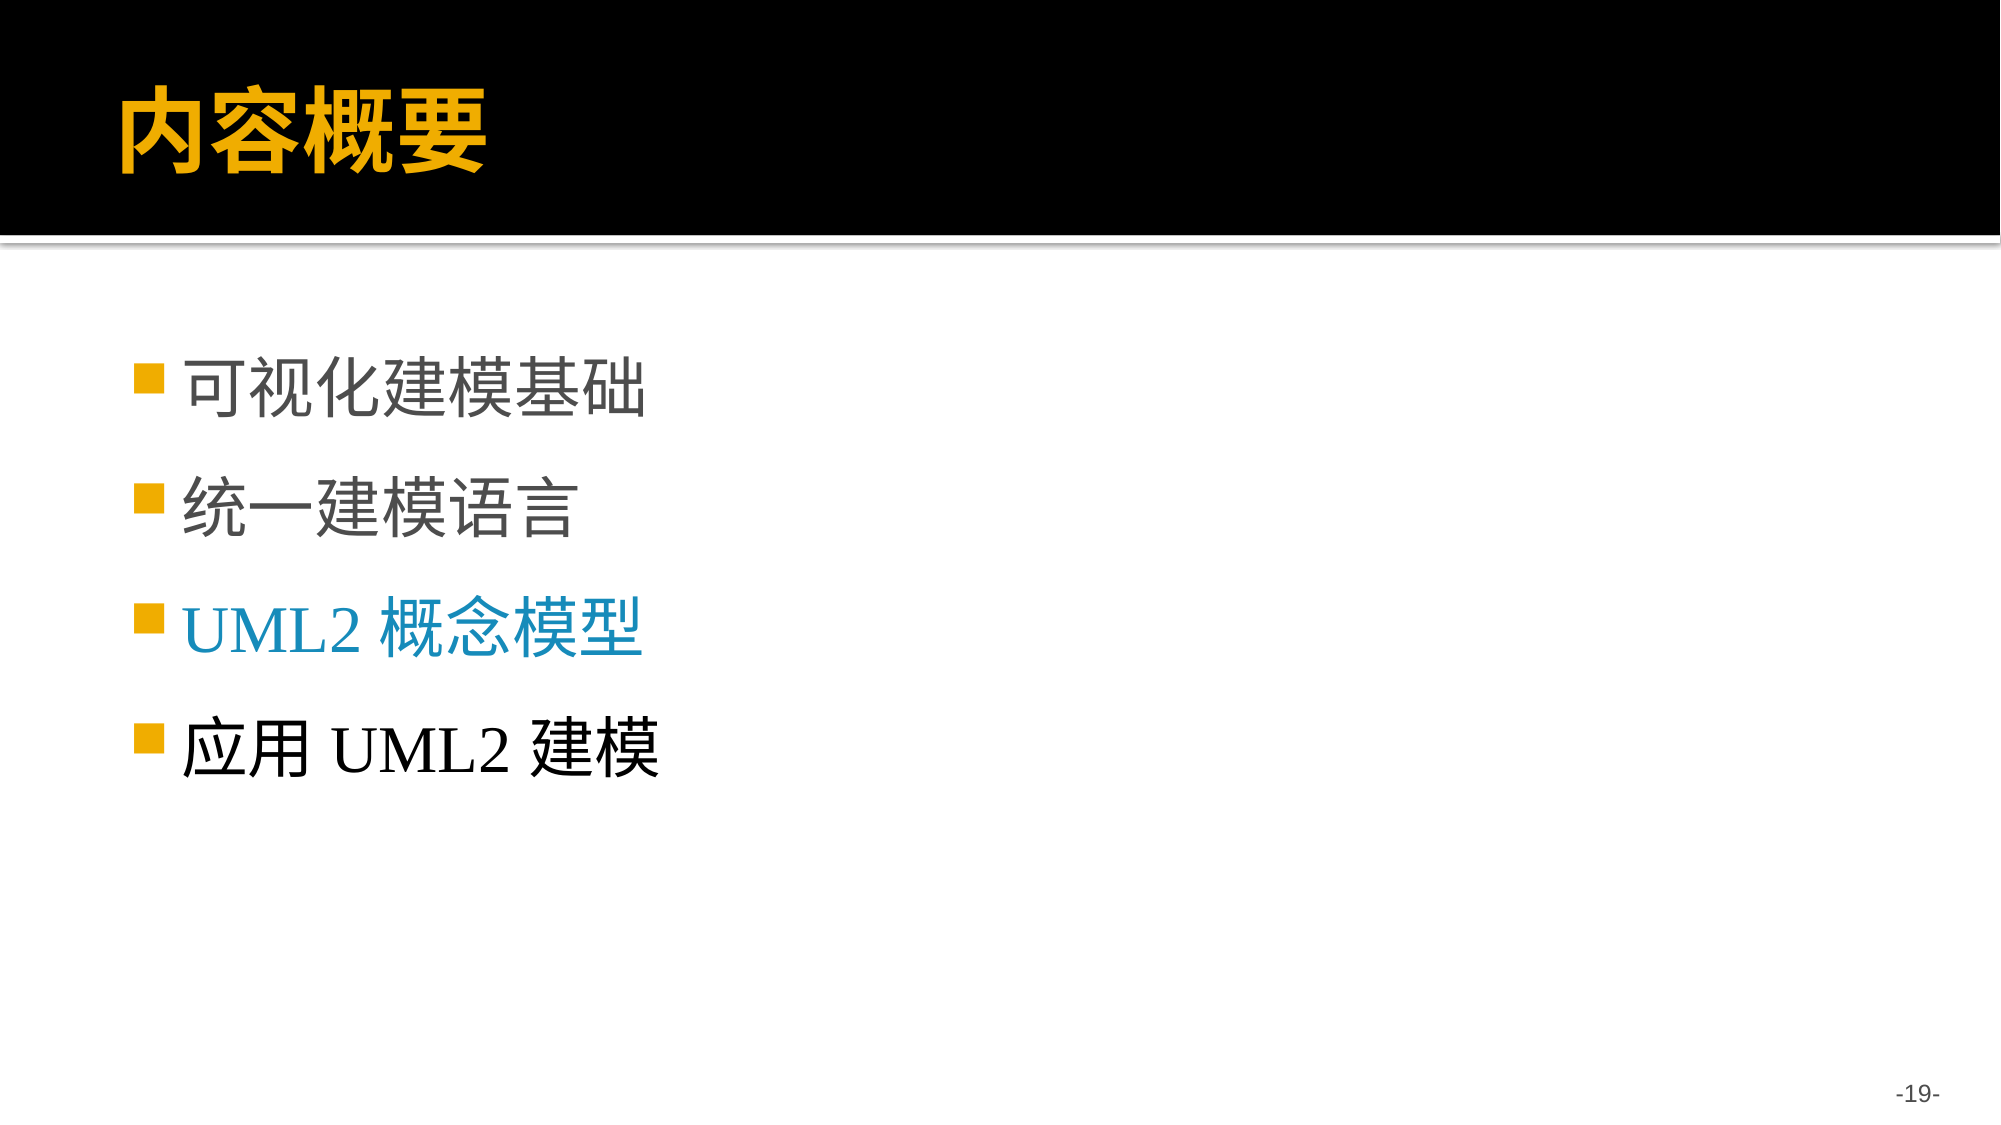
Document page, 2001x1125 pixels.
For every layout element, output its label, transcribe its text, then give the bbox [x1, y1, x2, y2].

list 可视化建模基础 统一建模语言 UML2概念模型 应用UML2建模 [99, 291, 1900, 1050]
title 内容概要 [99, 25, 1900, 231]
slide_number -19- [1794, 1062, 1955, 1108]
